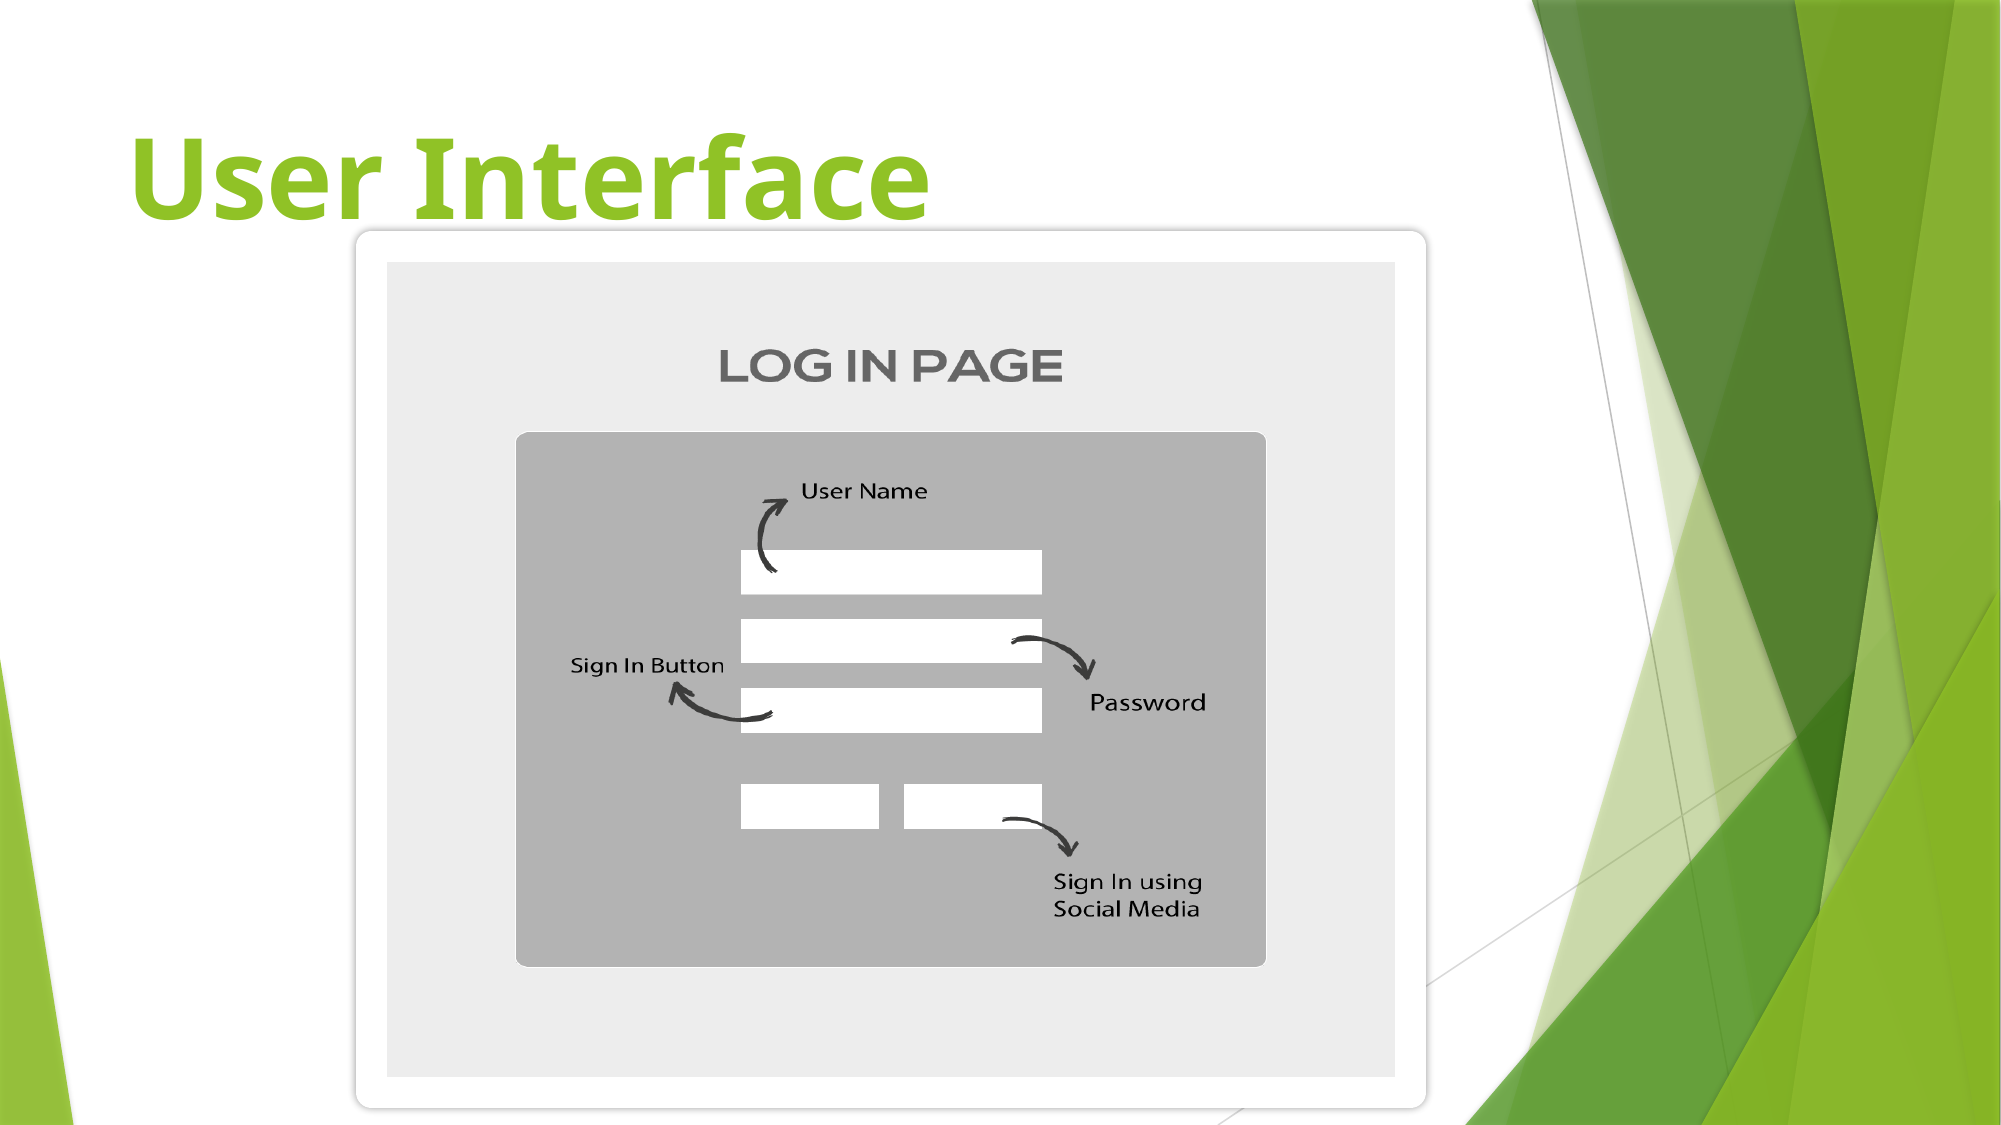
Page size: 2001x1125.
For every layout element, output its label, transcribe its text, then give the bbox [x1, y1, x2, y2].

title User Interface [111, 99, 1522, 317]
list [386, 261, 1396, 1078]
